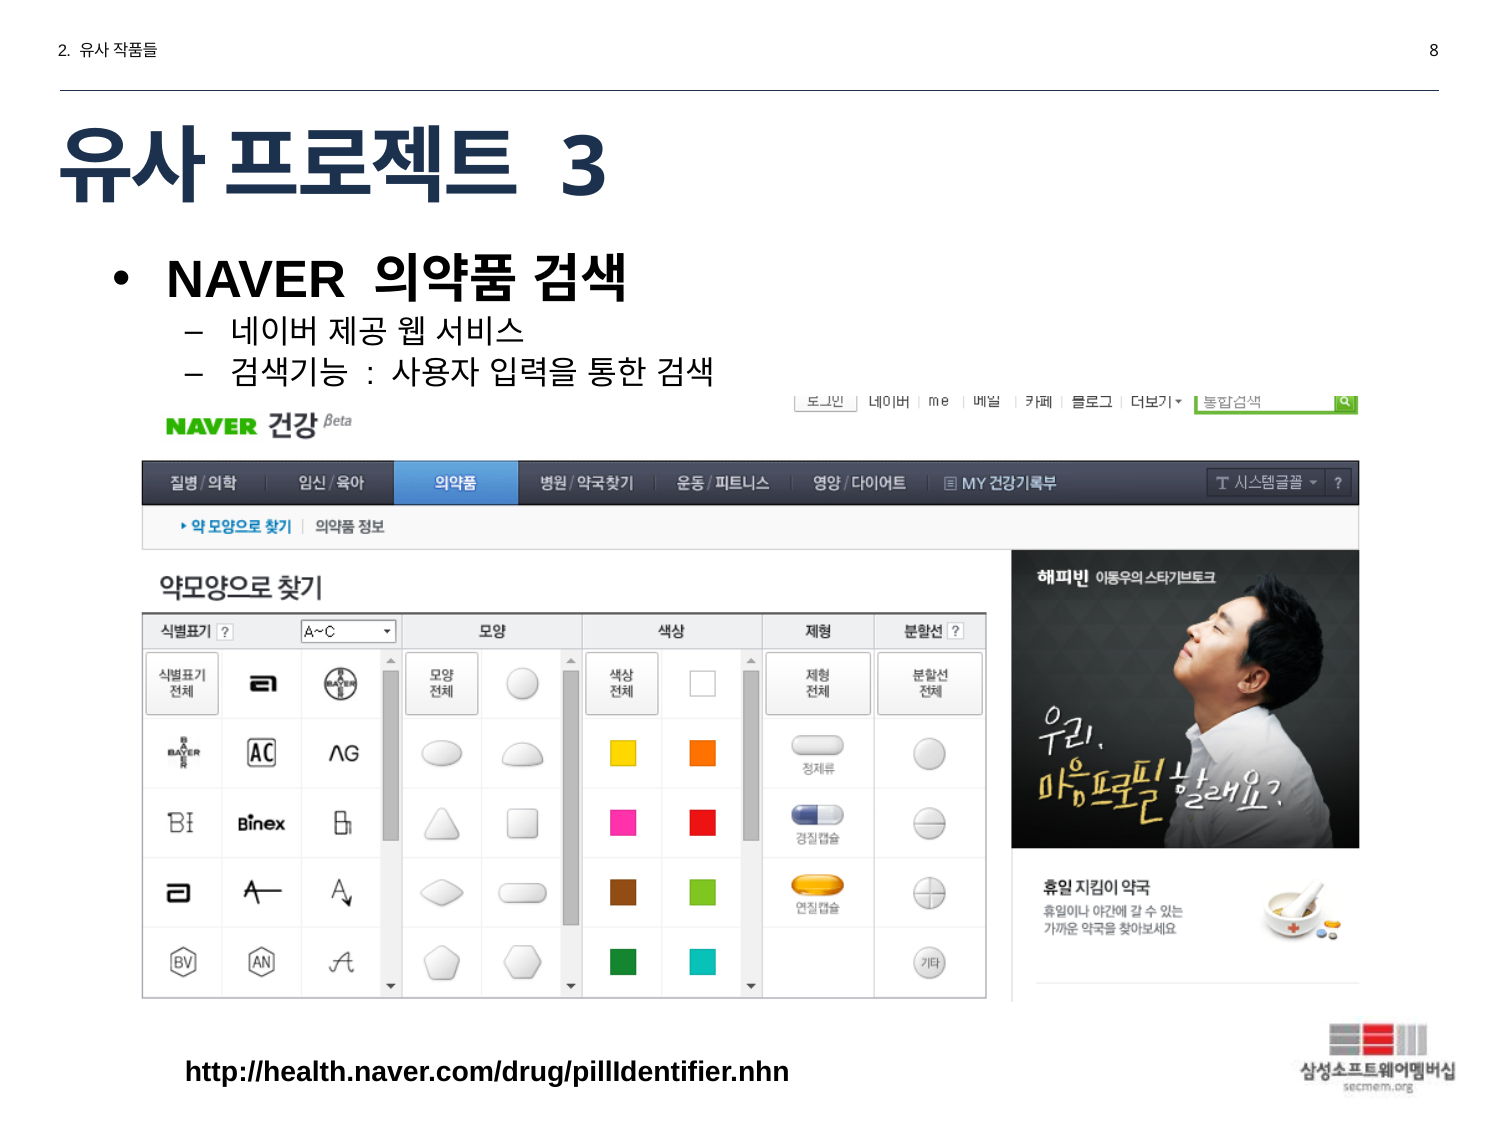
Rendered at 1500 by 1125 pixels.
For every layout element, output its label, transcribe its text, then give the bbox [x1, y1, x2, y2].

picture [126, 396, 1383, 1002]
text_box 2. 유사 작품들 [43, 31, 303, 67]
text_box 8 [1193, 32, 1454, 70]
picture [1273, 1016, 1479, 1103]
title 유사 프로젝트 3 [42, 114, 1190, 211]
text_box NAVER 의약품 검색 네이버 제공 웹 서비스 검색기능 : 사용자 입력을 통한 검색 http://health.naver.com/drug/pillIdentifier.nhn [97, 244, 1364, 1097]
